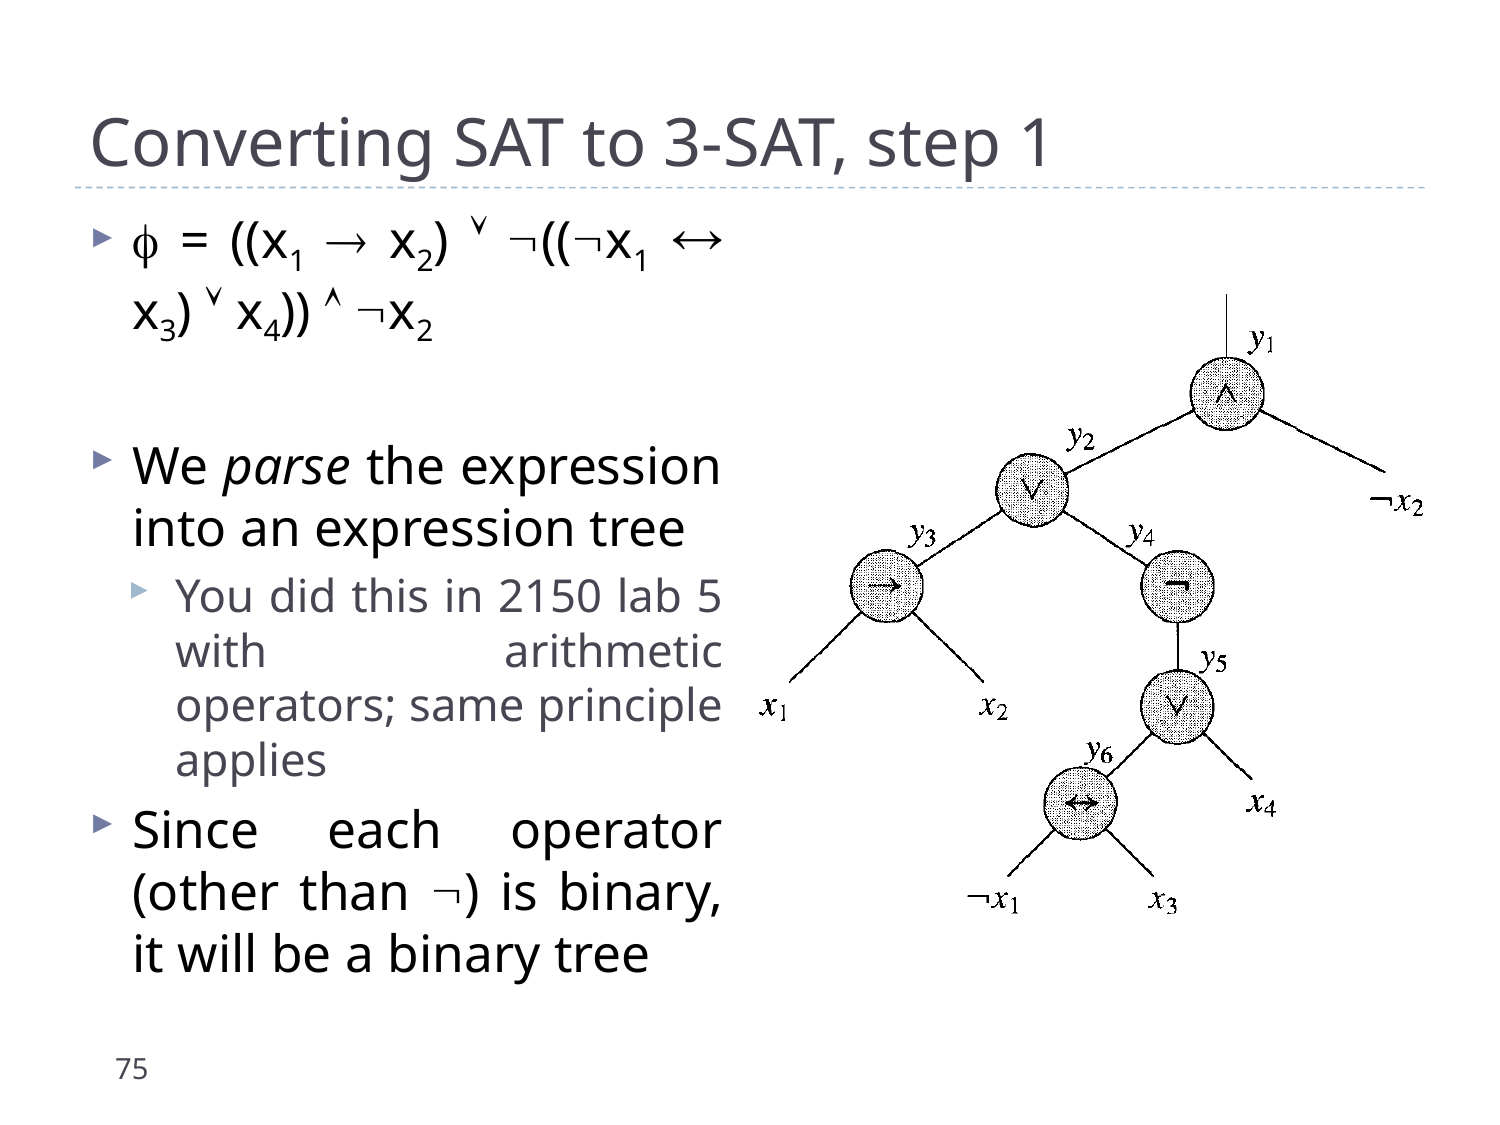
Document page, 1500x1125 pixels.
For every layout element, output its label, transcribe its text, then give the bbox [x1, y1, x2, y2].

title Converting SAT to 3-SAT, step 1 [75, 37, 1425, 188]
slide_number 75 [100, 1042, 426, 1103]
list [759, 294, 1424, 915]
list  = ((x1  x2)  ((x1  x3)  x4))  x2 We parse the expression into an expression tree You did this in 2150 lab 5 with arithmetic operators; same principle applies Since each operator (other than ) is binary, it will be a binary tree [75, 200, 738, 1010]
